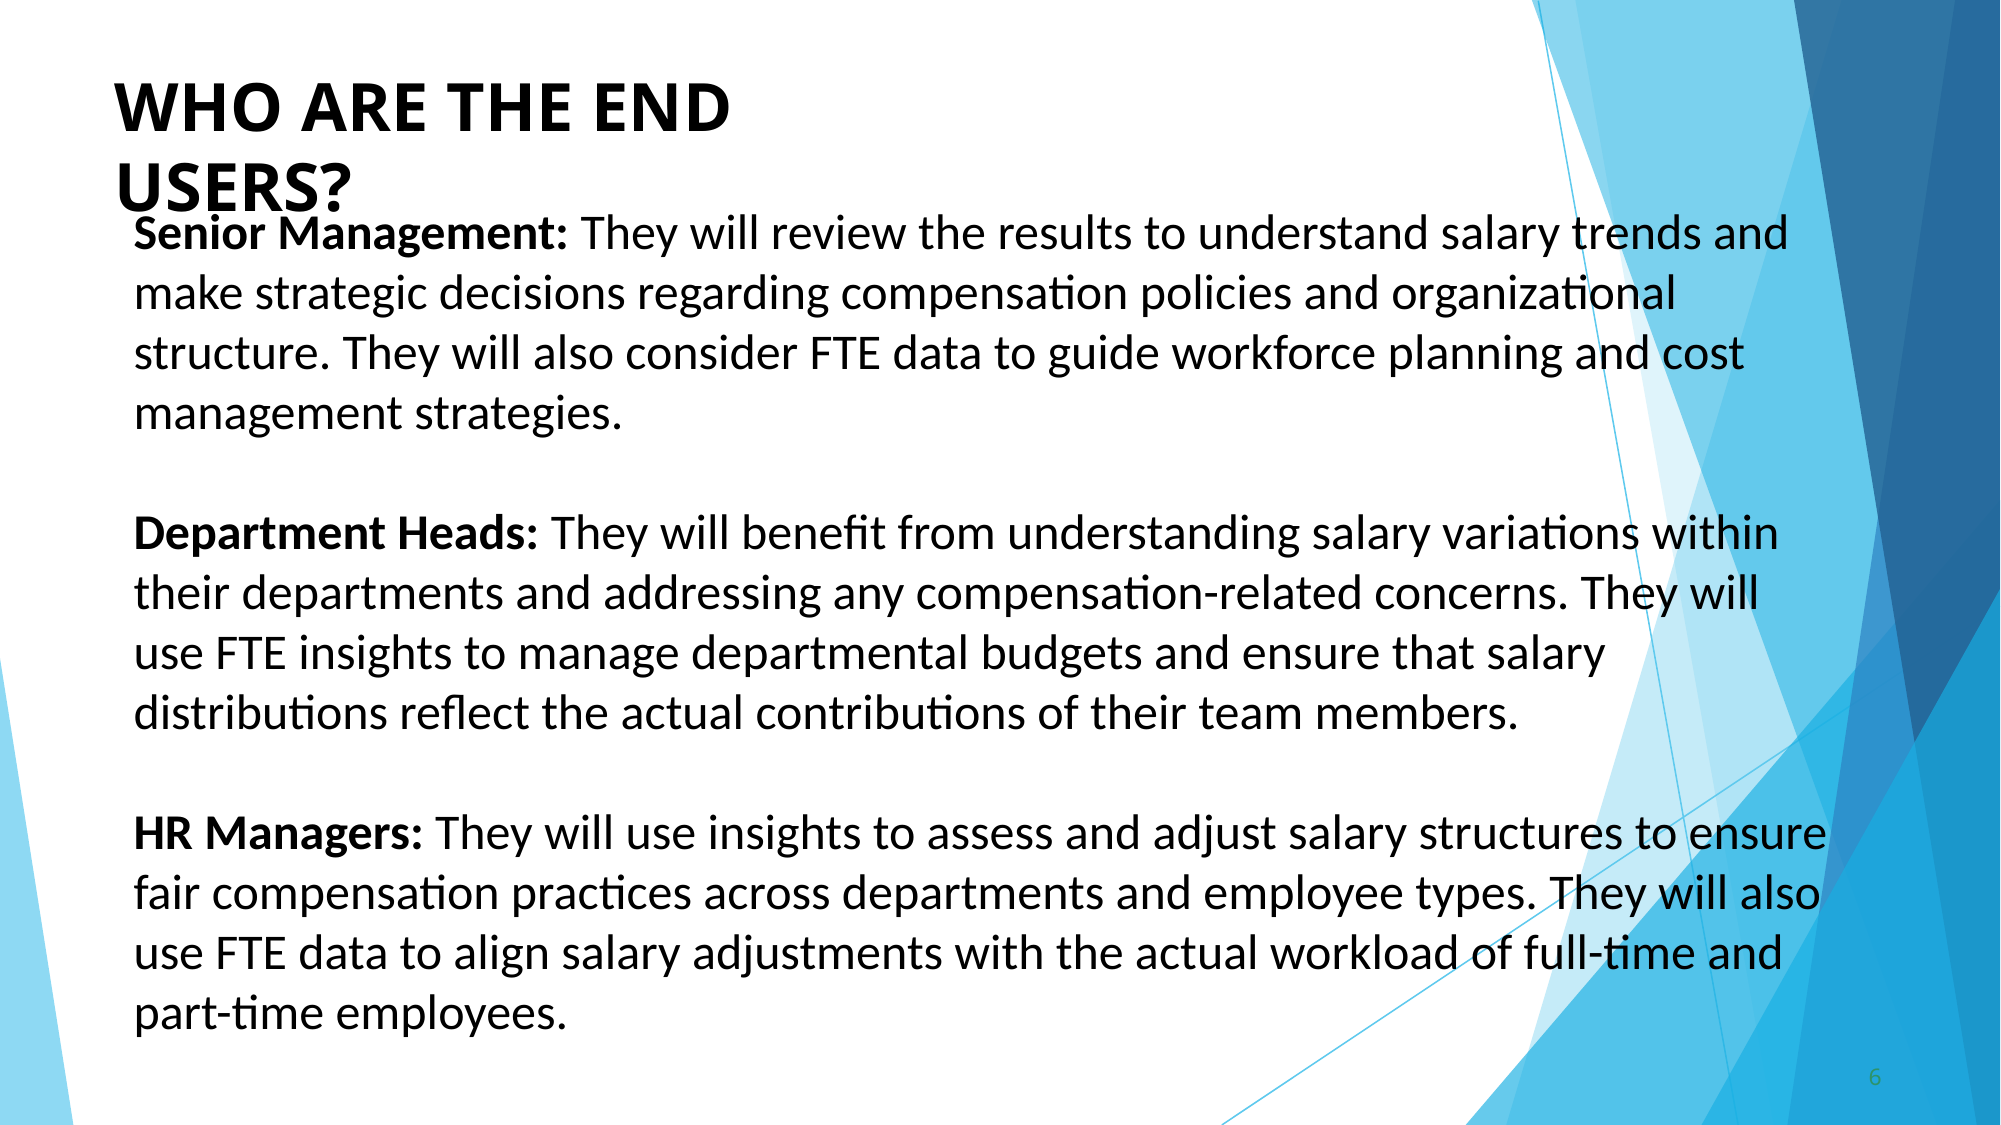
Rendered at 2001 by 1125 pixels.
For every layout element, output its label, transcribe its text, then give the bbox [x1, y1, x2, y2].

picture [118, 1012, 477, 1093]
slide_number 6 [1862, 1061, 1888, 1125]
title WHO ARE THE END USERS? [112, 62, 936, 254]
text_box Senior Management: They will review the results to understand salary trends and make strategic decisions regarding compensation policies and organizational structure. They will also consider FTE data to guide workforce planning and cost management strategies. Department Heads: They will benefit from understanding salary variations within their departments and addressing any compensation-related concerns. They will use FTE insights to manage departmental budgets and ensure that salary distributions reflect the actual contributions of their team members. HR Managers: They will use insights to assess and adjust salary structures to ensure fair compensation practices across departments and employee types. They will also use FTE data to align salary adjustments with the actual workload of full-time and part-time employees. [118, 192, 1849, 933]
